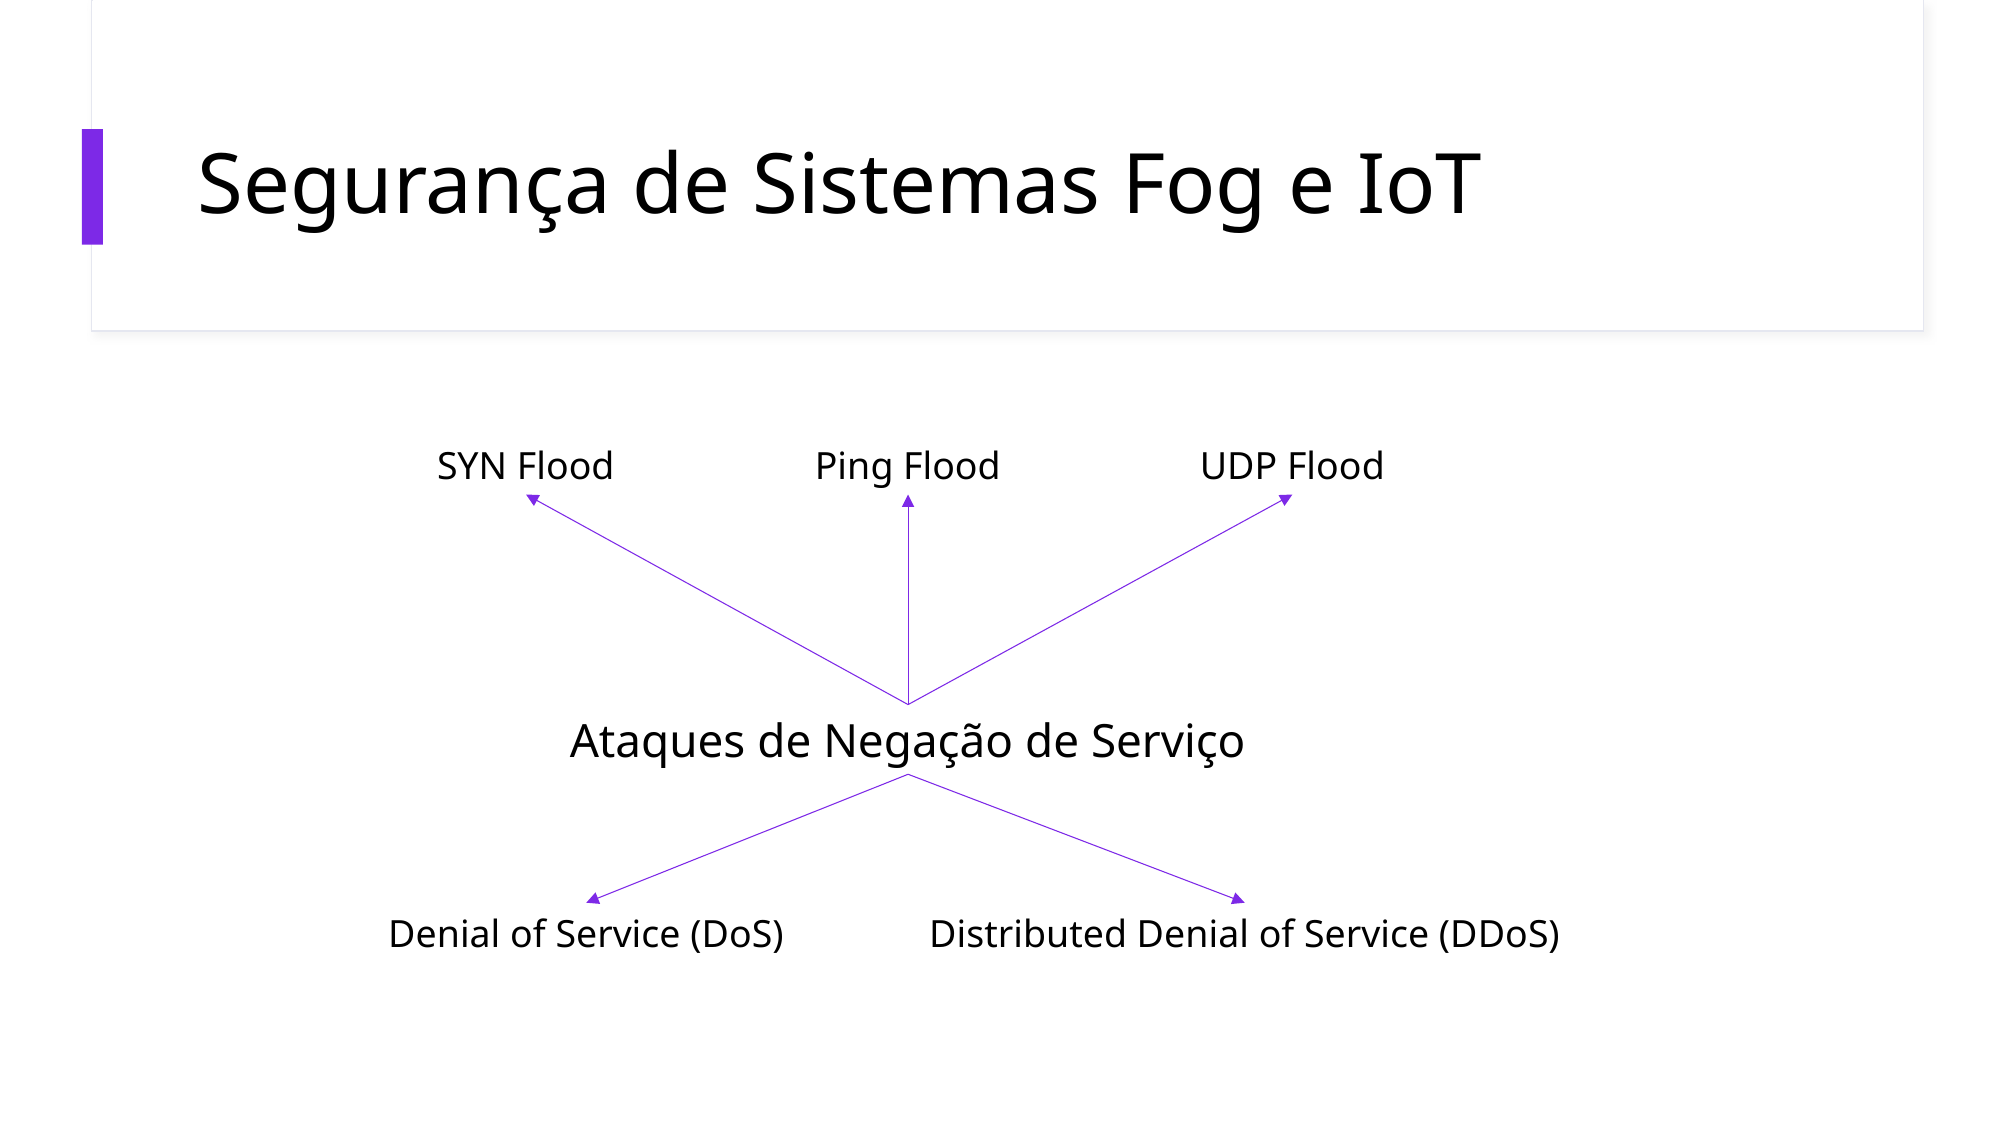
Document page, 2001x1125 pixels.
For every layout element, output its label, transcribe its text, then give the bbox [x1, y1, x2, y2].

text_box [908, 495, 1293, 705]
text_box UDP Flood [1184, 434, 1400, 495]
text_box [909, 775, 1245, 903]
text_box Distributed Denial of Service (DDoS) [914, 902, 1576, 963]
text_box Ping Flood [800, 434, 1017, 495]
text_box Ataques de Negação de Serviço [555, 705, 1262, 775]
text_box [586, 775, 909, 903]
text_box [526, 495, 908, 705]
title Segurança de Sistemas Fog e IoT [183, 90, 1851, 284]
text_box SYN Flood [422, 434, 630, 495]
text_box Denial of Service (DoS) [373, 902, 800, 963]
